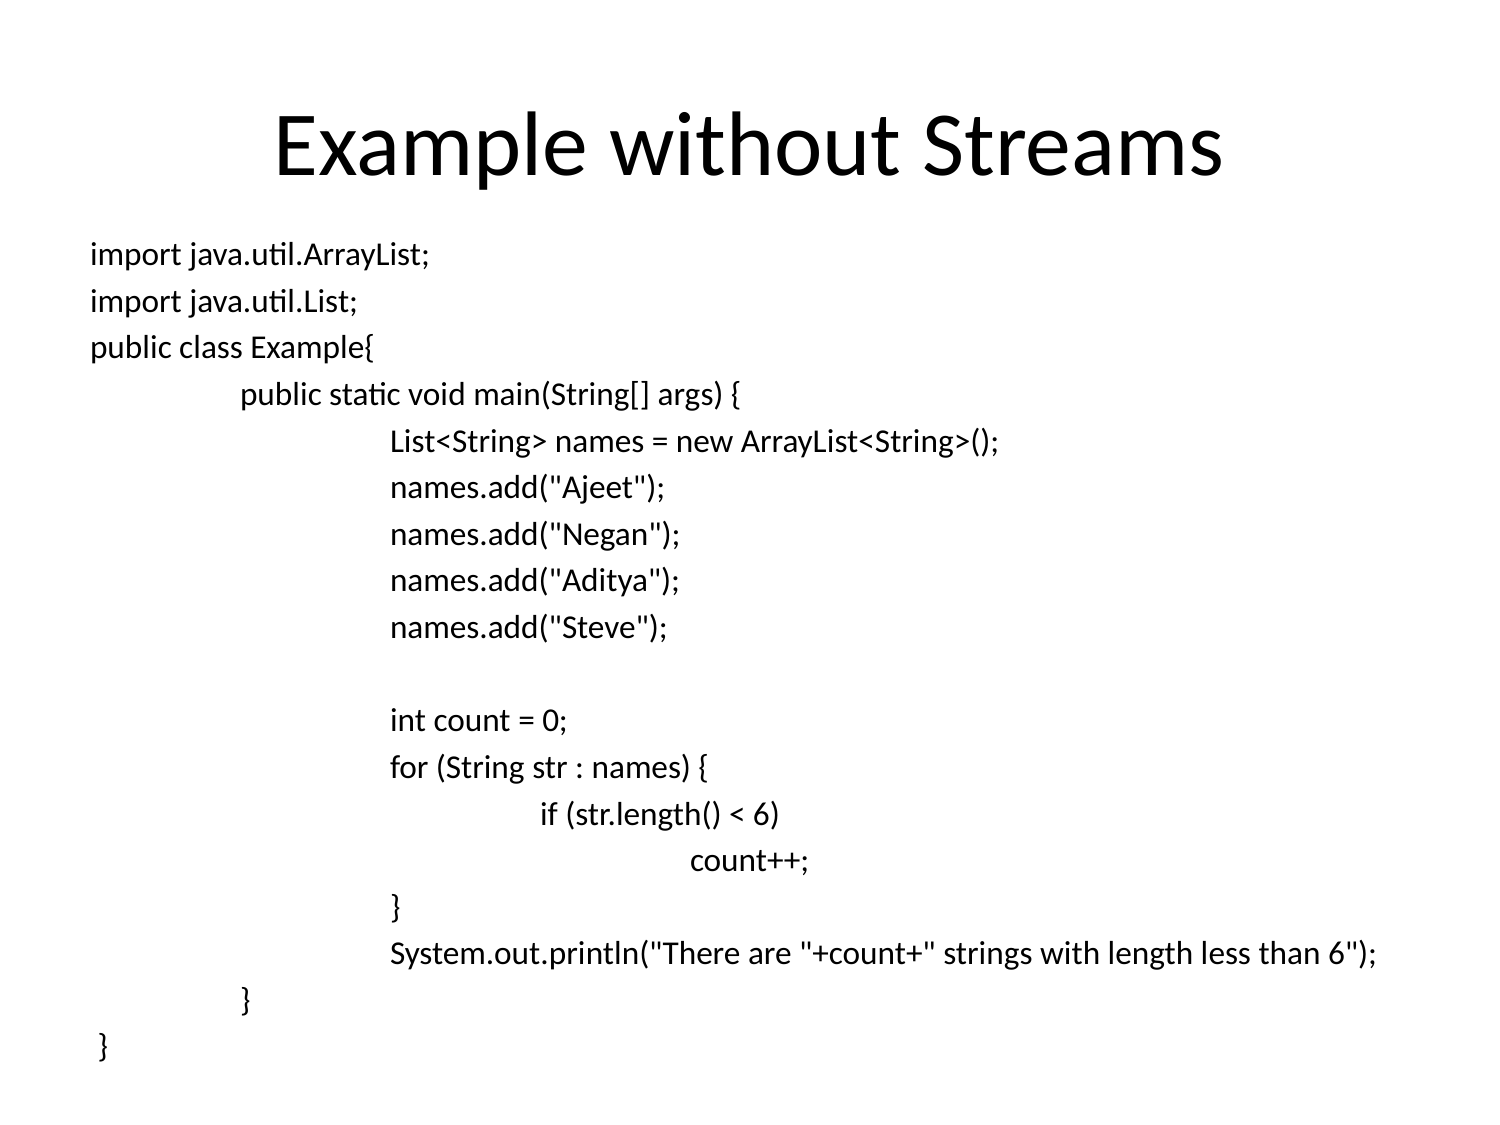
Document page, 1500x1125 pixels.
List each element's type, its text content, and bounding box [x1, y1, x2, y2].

title Example without Streams [75, 45, 1425, 224]
list import java.util.ArrayList; import java.util.List; public class Example{ public static void main(String[] args) { List<String> names = new ArrayList<String>(); names.add("Ajeet"); names.add("Negan"); names.add("Aditya"); names.add("Steve"); int count = 0; for (String str : names) { if (str.length() < 6) count++; } System.out.println("There are "+count+" strings with length less than 6"); } } [75, 224, 1425, 1125]
